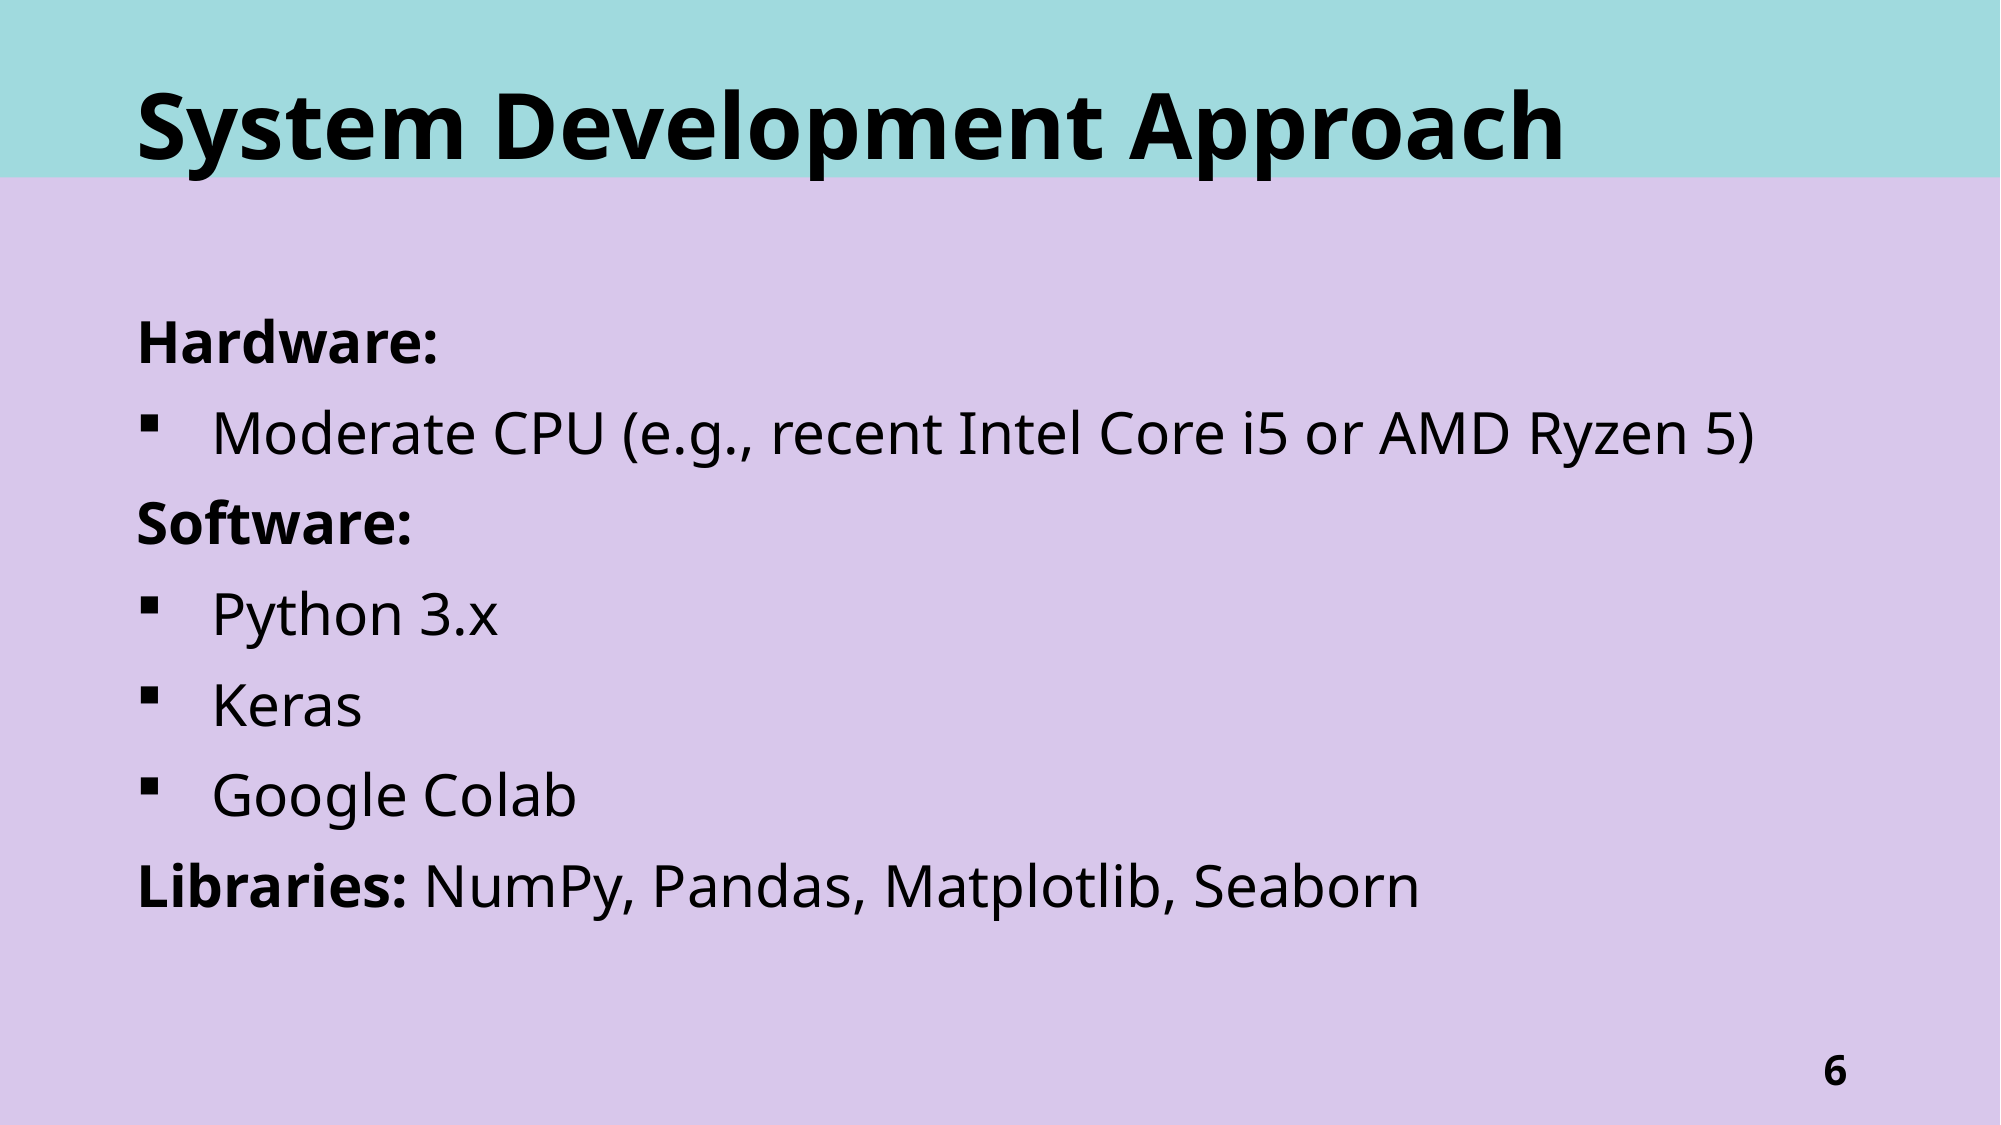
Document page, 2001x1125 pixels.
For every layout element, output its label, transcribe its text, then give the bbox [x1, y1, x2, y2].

list Hardware: Moderate CPU (e.g., recent Intel Core i5 or AMD Ryzen 5) Software: Python 3.x Keras Google Colab Libraries: NumPy, Pandas, Matplotlib, Seaborn [121, 297, 1863, 948]
slide_number 6 [1412, 1042, 1863, 1103]
title System Development Approach [121, 22, 1863, 237]
